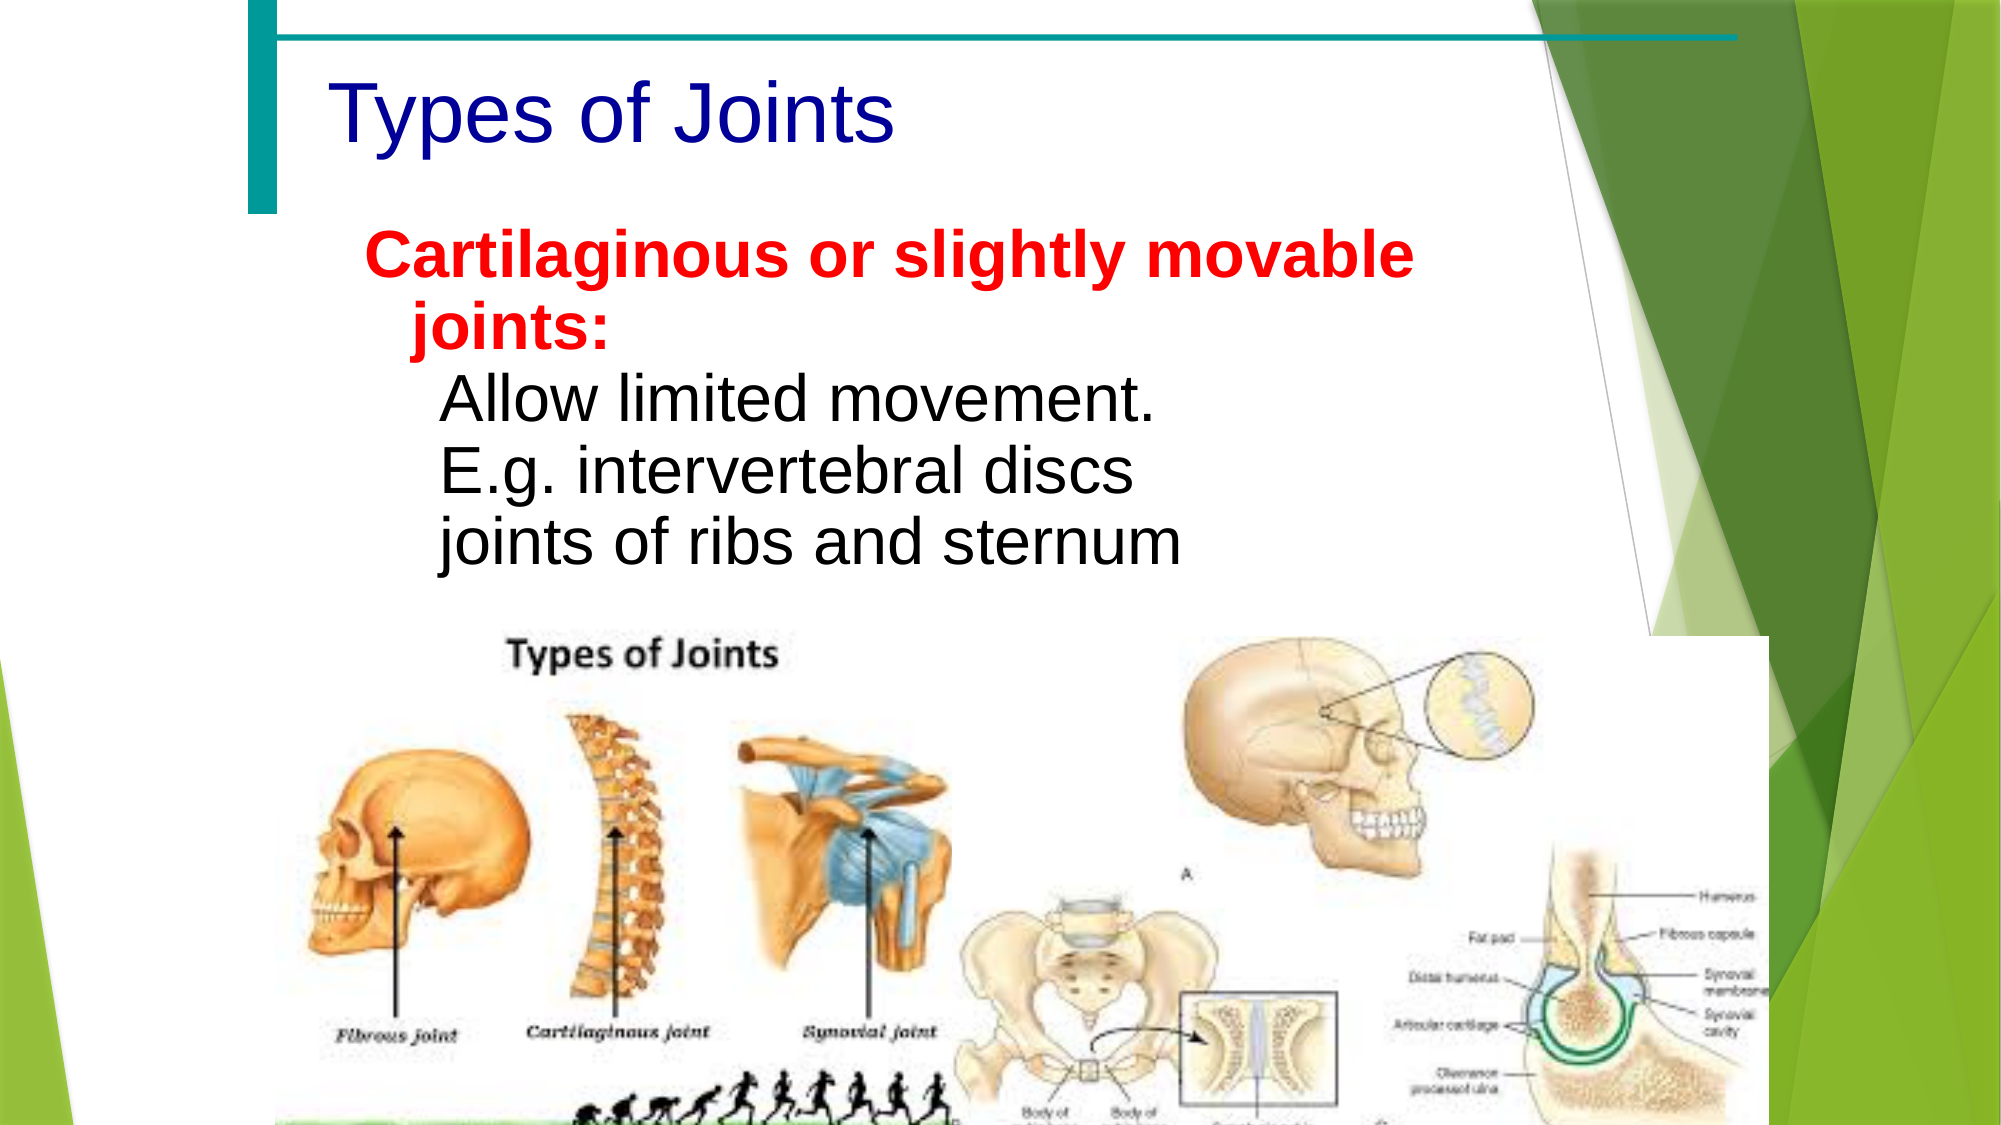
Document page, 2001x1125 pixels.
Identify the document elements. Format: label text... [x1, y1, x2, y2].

text_box Types of Joints [312, 50, 1688, 168]
text_box [249, 0, 275, 213]
picture [274, 584, 1769, 1125]
text_box Cartilaginous or slightly movable joints: Allow limited movement. E.g. intervertebral discs joints of ribs and sternum [275, 212, 1461, 635]
